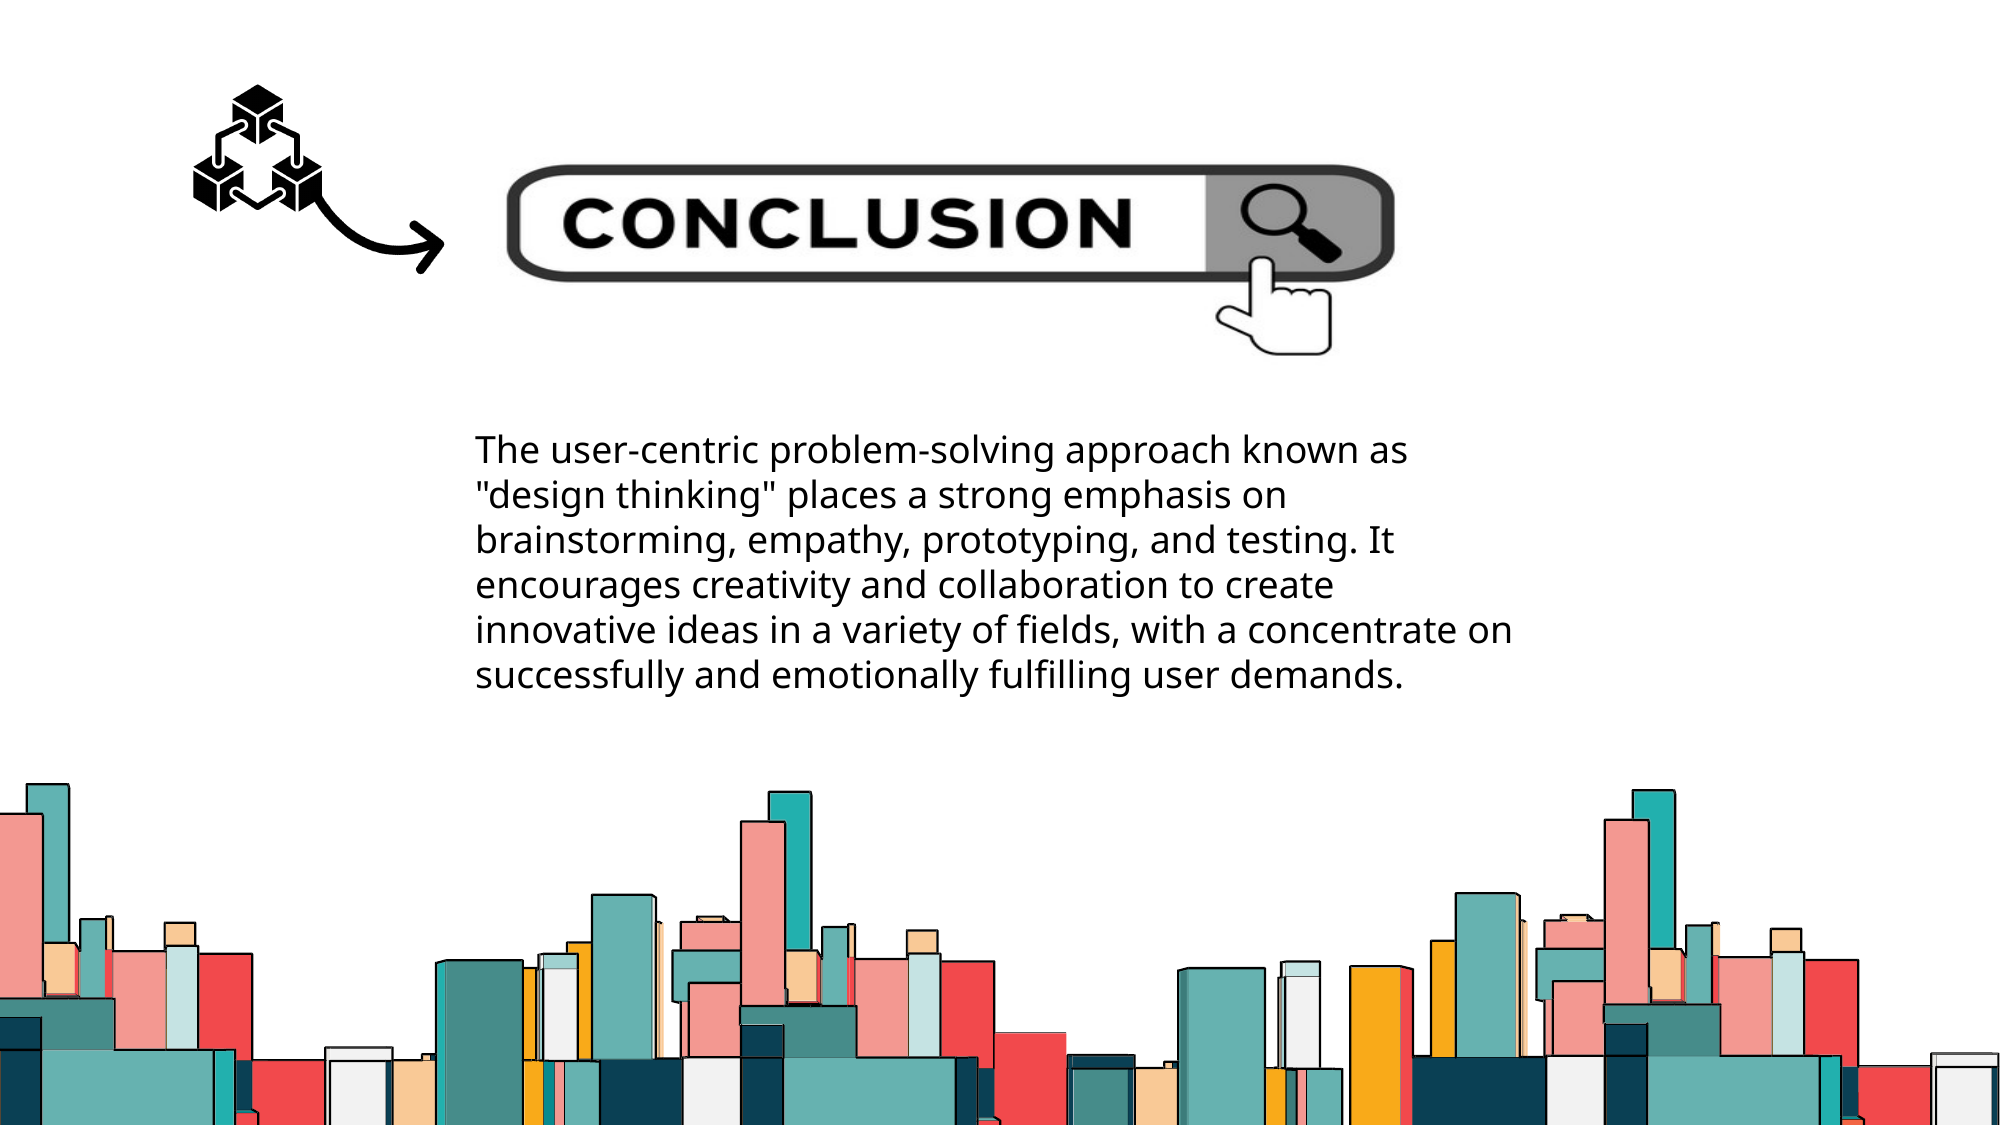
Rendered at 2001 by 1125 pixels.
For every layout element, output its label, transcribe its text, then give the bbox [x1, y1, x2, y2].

picture [182, 69, 1442, 378]
text_box The user-centric problem-solving approach known as "design thinking" places a strong emphasis on brainstorming, empathy, prototyping, and testing. It encourages creativity and collaboration to create innovative ideas in a variety of fields, with a concentrate on successfully and emotionally fulfilling user demands. [460, 418, 1540, 704]
